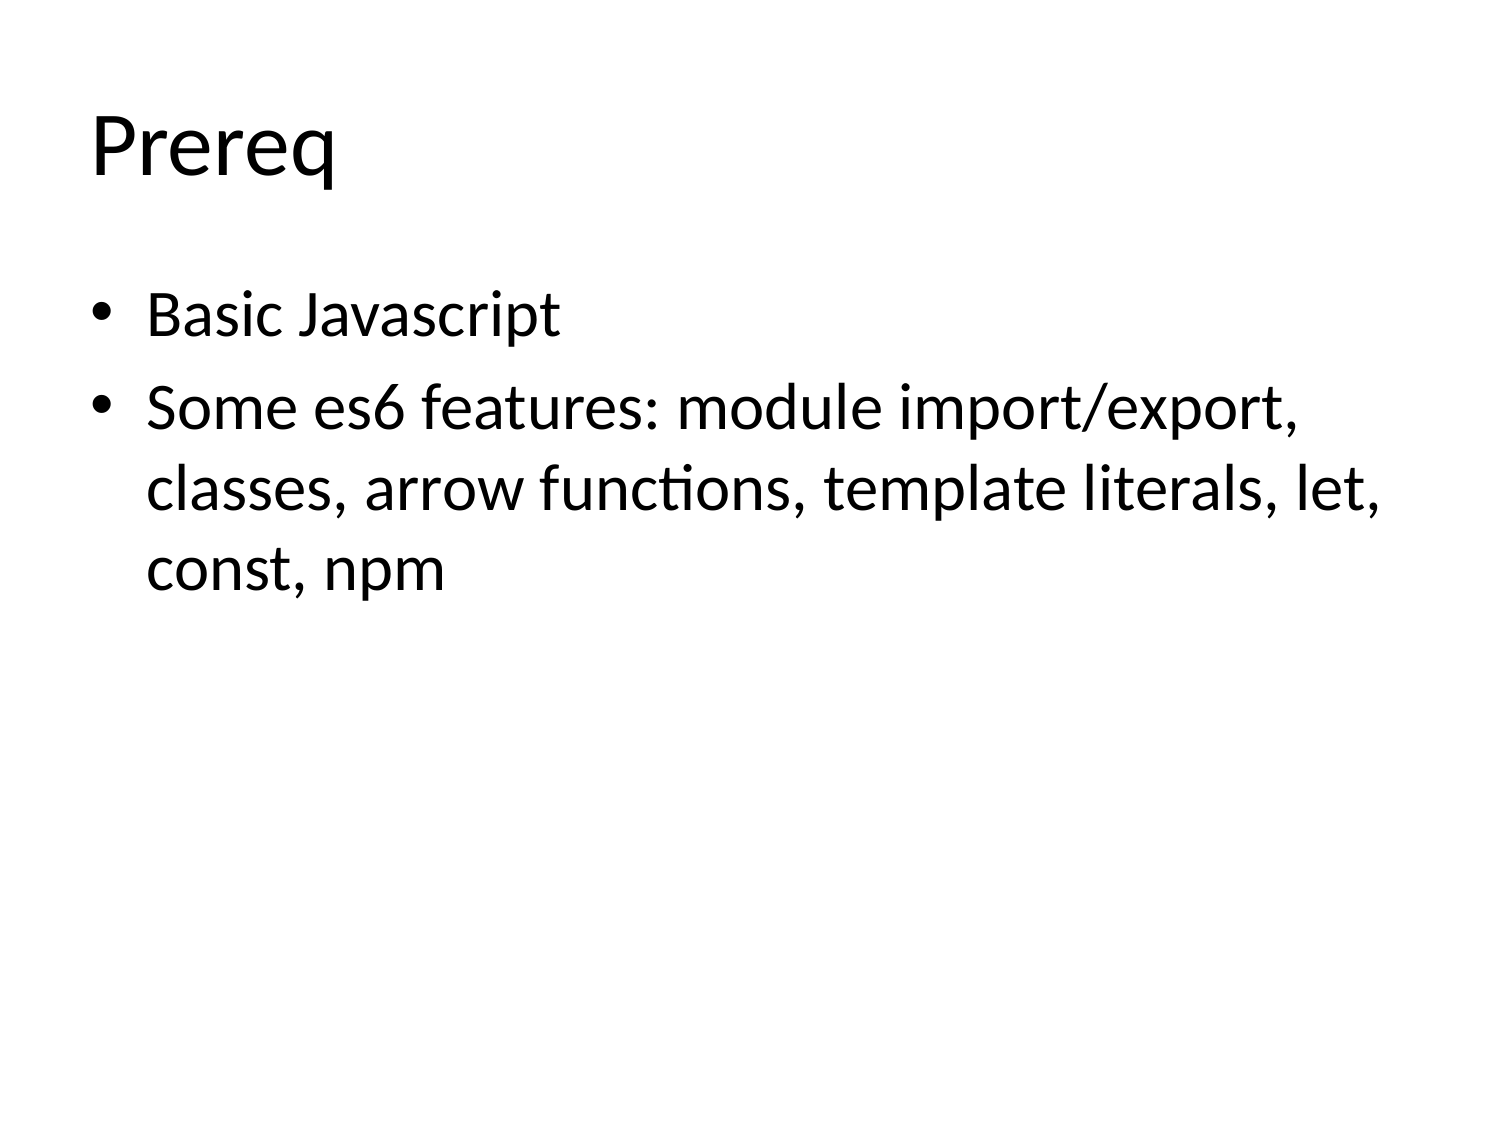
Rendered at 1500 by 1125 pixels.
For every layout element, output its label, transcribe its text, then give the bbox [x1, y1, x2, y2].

list Basic Javascript Some es6 features: module import/export, classes, arrow functions, template literals, let, const, npm [75, 262, 1425, 1005]
title Prereq [75, 45, 1425, 233]
